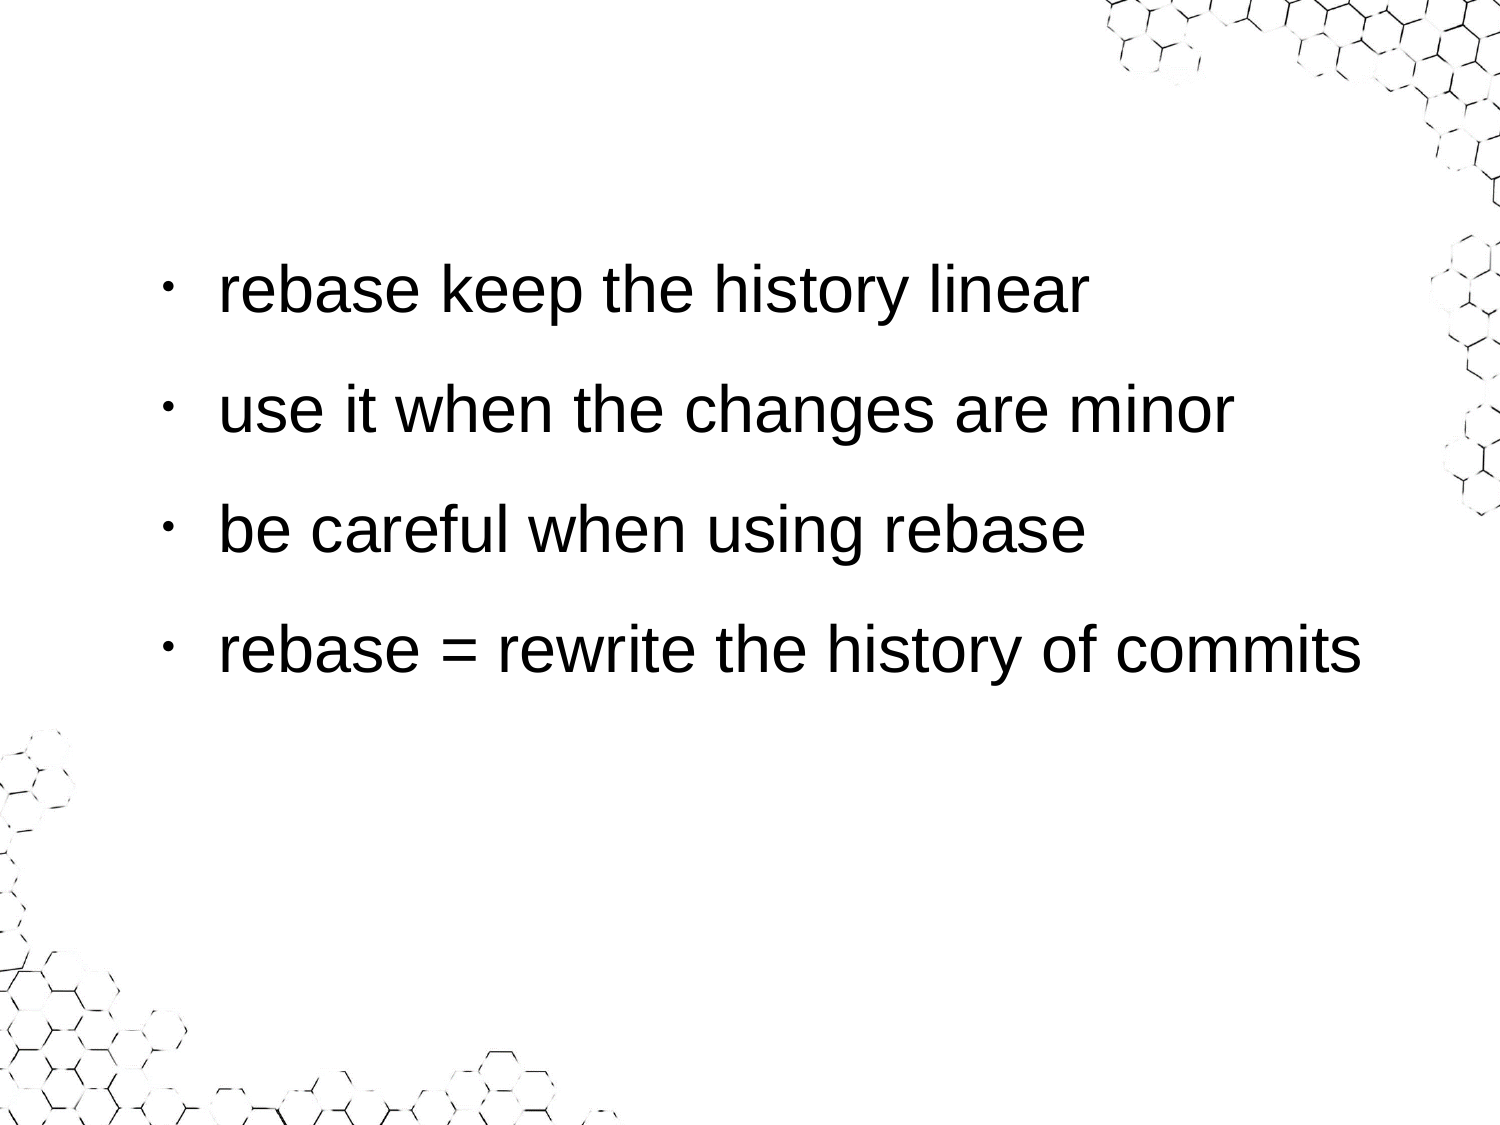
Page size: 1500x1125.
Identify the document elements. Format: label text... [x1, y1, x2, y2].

picture [1082, 0, 1500, 541]
text_box ．rebase keep the history linear ．use it when the changes are minor ．be careful when using rebase ．rebase = rewrite the history of commits [120, 198, 1380, 693]
picture [0, 683, 646, 1125]
